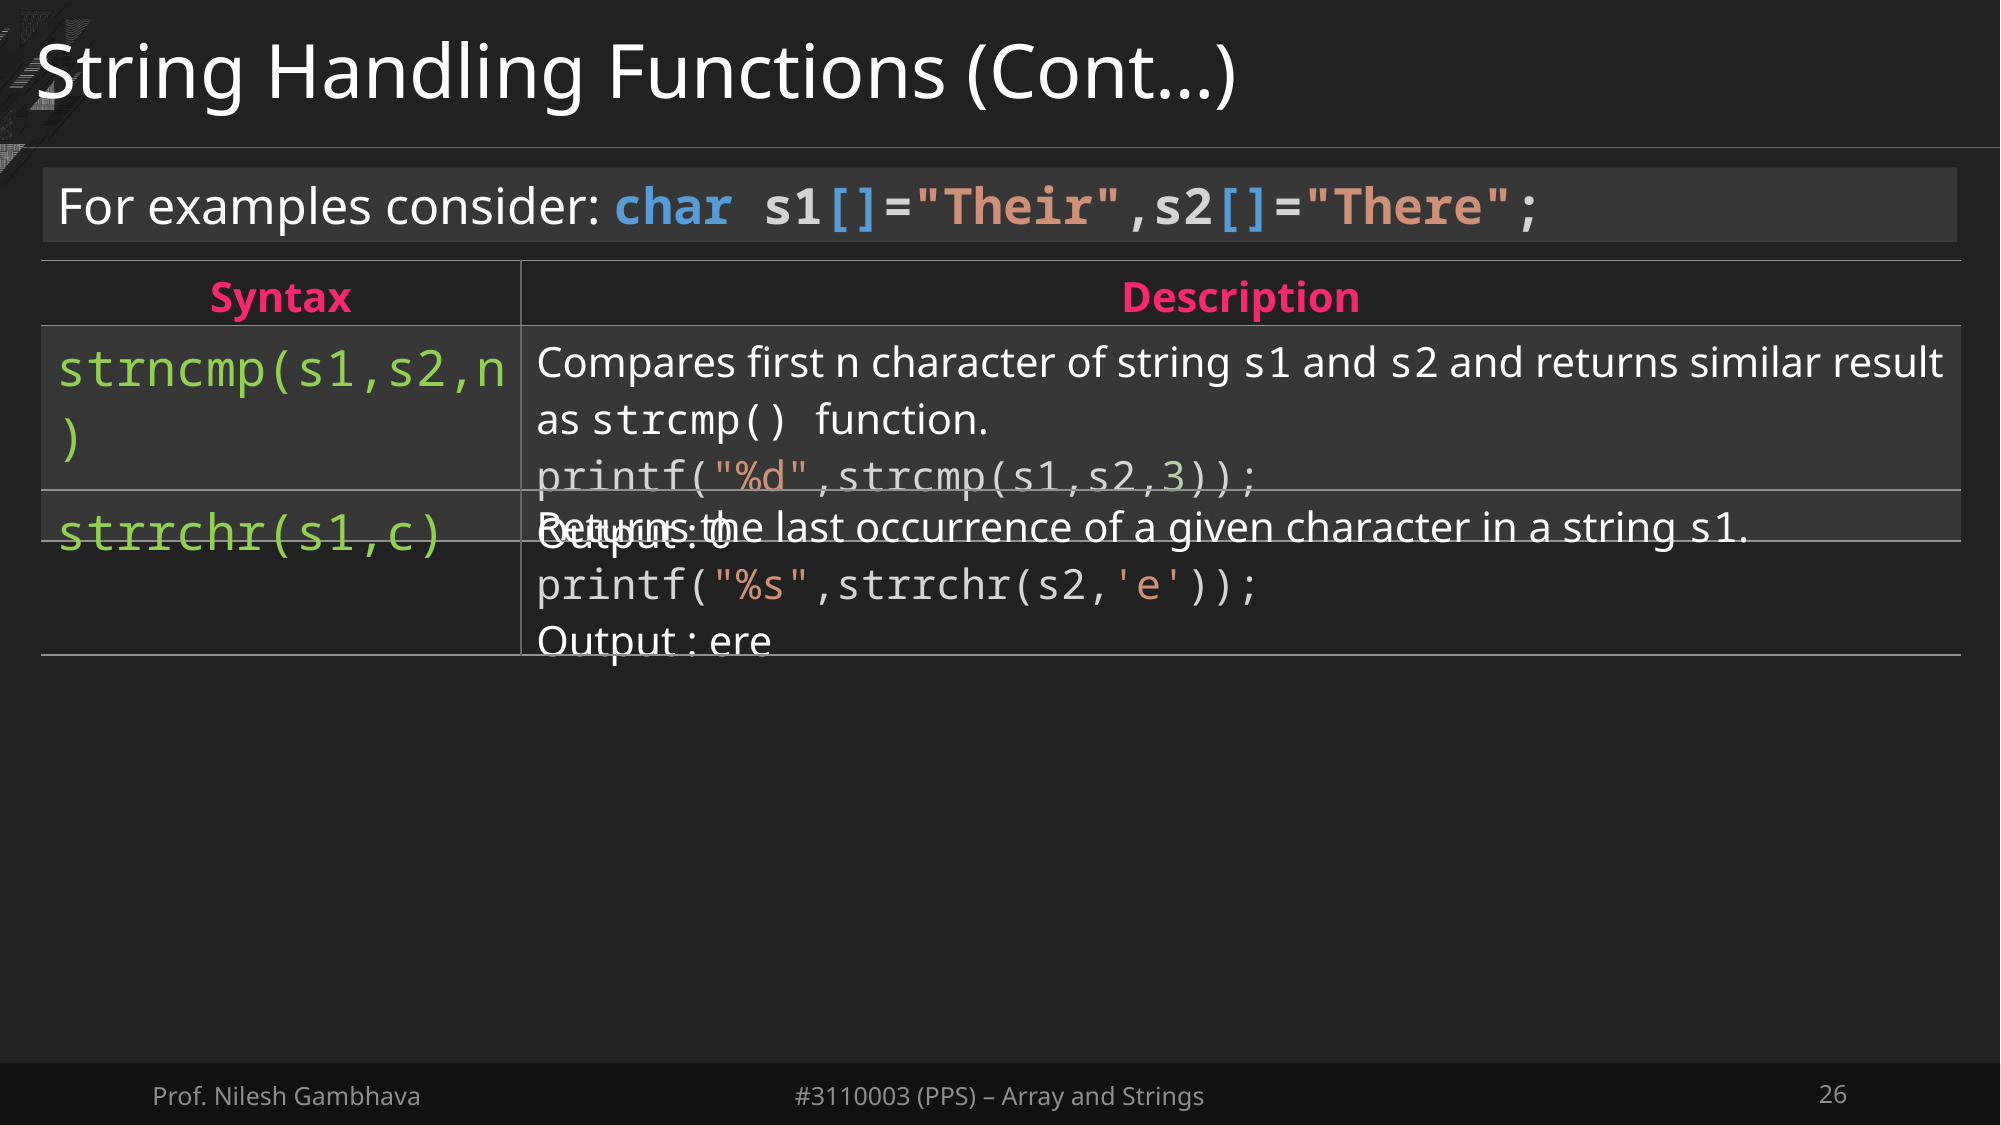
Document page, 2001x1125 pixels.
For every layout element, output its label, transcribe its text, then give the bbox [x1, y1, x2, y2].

table_header strrchr(s1,c) [41, 491, 520, 654]
table_cell strncmp(s1,s2,n) [41, 326, 520, 489]
table_header Description [522, 261, 1961, 325]
table_cell Compares first n character of string s1 and s2 and returns similar result as strcmp() function. printf("%d",strcmp(s1,s2,3)); Output : 0 [522, 326, 1961, 489]
text_box For examples consider: char s1[]="Their",s2[]="There"; [43, 167, 1957, 243]
table_header Returns the last occurrence of a given character in a string s1. printf("%s",strrchr(s2,'e')); Output : ere [522, 491, 1961, 654]
table_header Syntax [41, 261, 520, 325]
title String Handling Functions (Cont…) [0, 0, 2000, 148]
